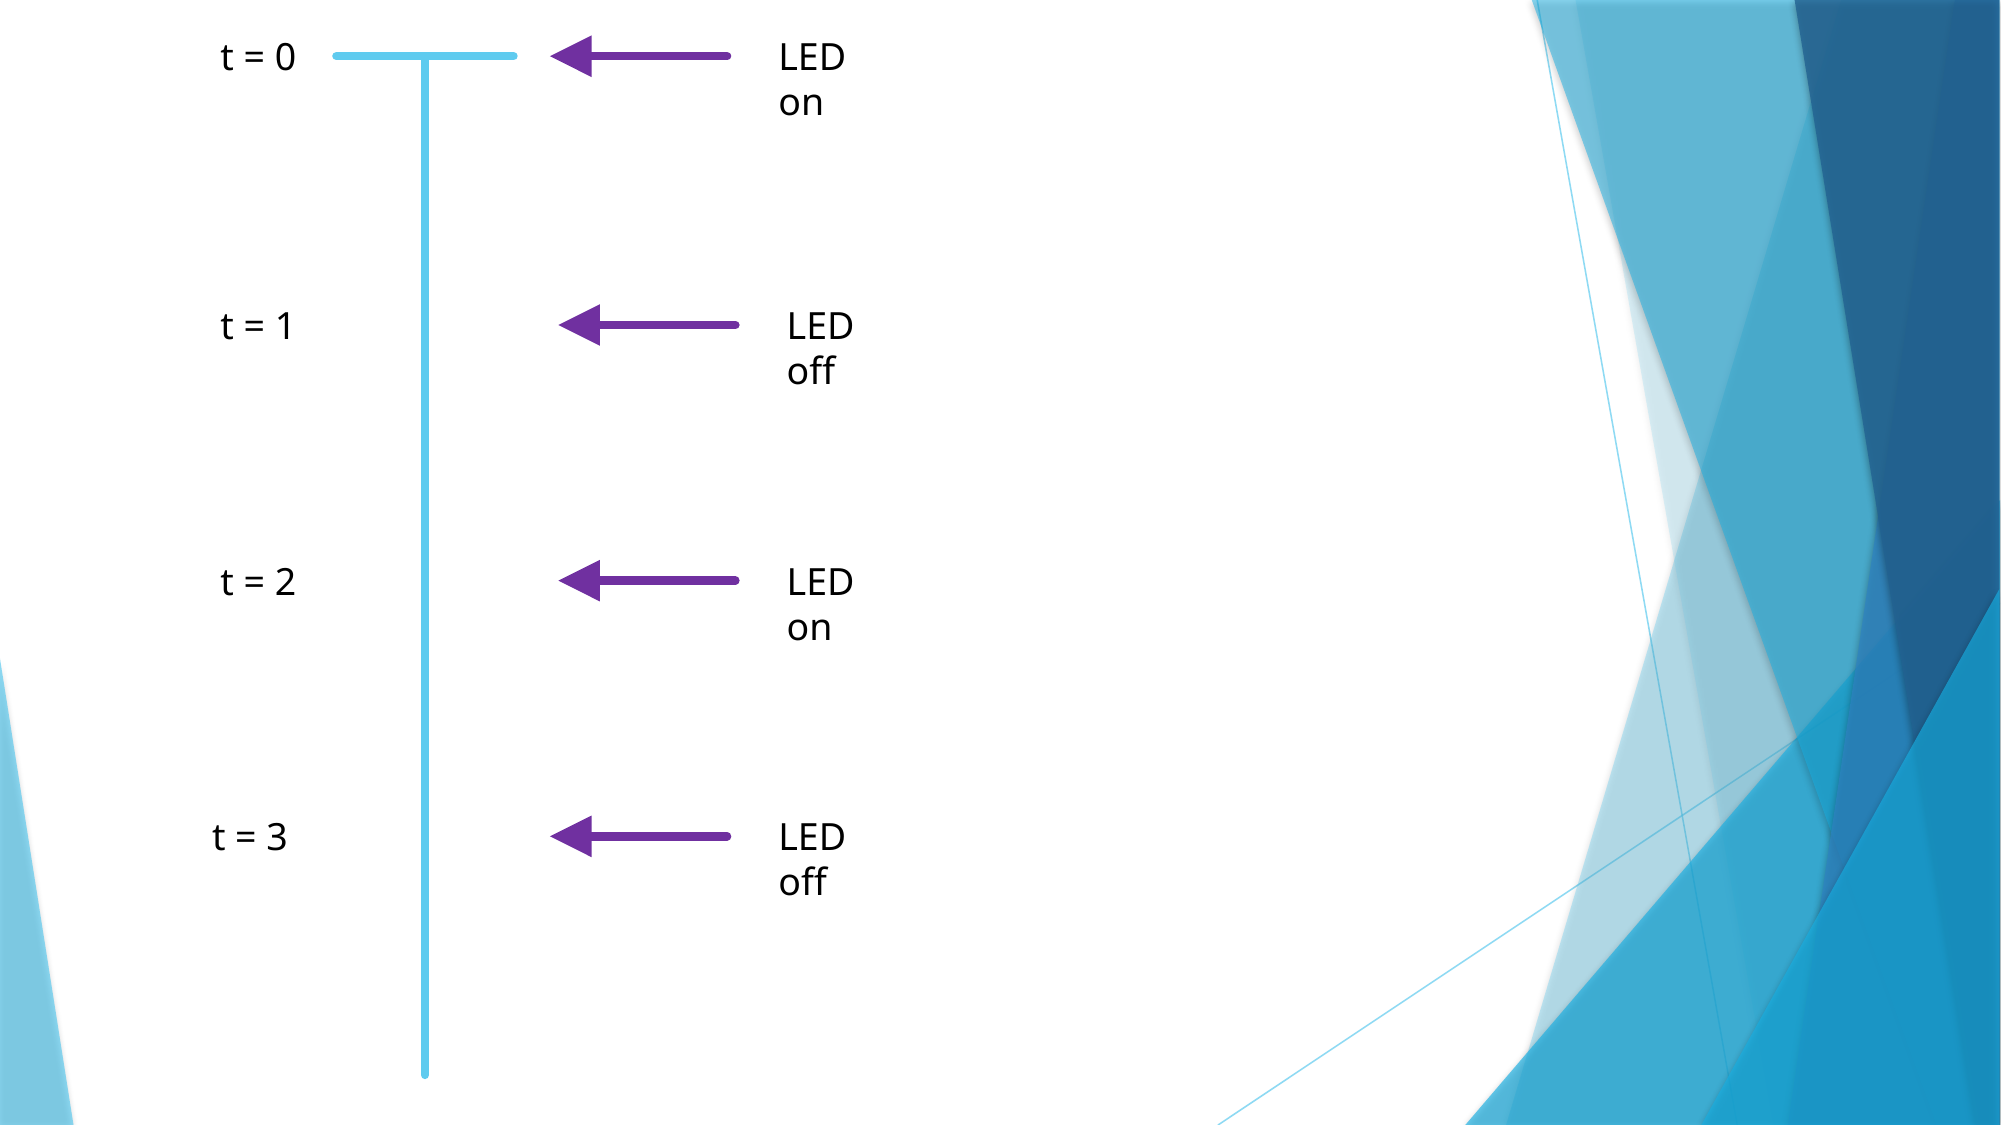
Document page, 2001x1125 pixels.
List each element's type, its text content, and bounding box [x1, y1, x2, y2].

text_box t = 1 [205, 294, 323, 355]
text_box t = 3 [197, 806, 314, 866]
text_box LED on [771, 550, 925, 656]
text_box LED on [763, 25, 917, 131]
text_box LED off [763, 806, 917, 911]
text_box t = 0 [205, 25, 323, 86]
text_box t = 2 [205, 550, 323, 611]
text_box LED off [771, 294, 925, 400]
